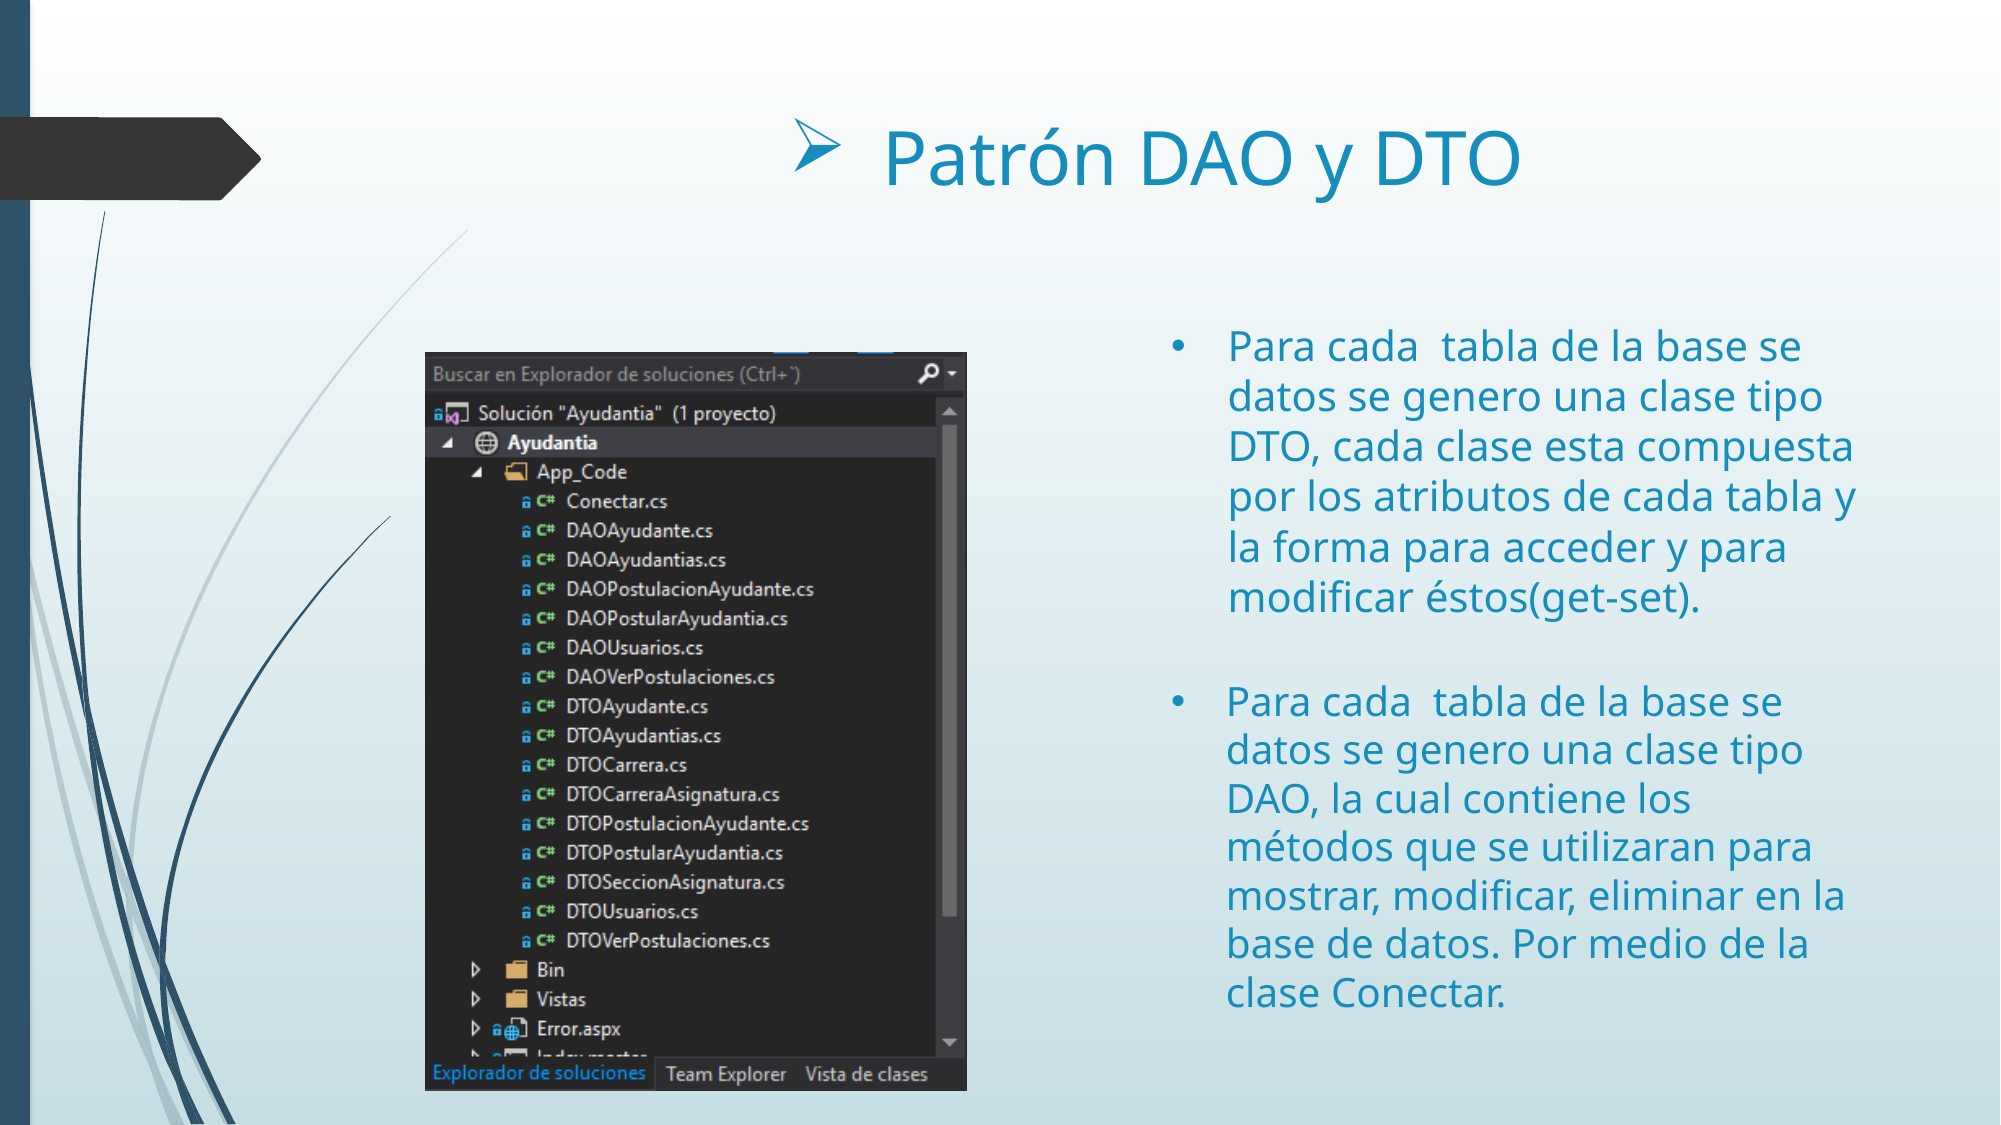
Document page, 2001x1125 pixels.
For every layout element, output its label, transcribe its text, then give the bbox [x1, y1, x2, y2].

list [425, 352, 967, 1091]
text_box Para cada tabla de la base se datos se genero una clase tipo DAO, la cual contiene los métodos que se utilizaran para mostrar, modificar, eliminar en la base de datos. Por medio de la clase Conectar. [1156, 668, 1878, 1025]
text_box Para cada tabla de la base se datos se genero una clase tipo DTO, cada clase esta compuesta por los atributos de cada tabla y la forma para acceder y para modificar éstos(get-set). [1156, 312, 1878, 668]
title Patrón DAO y DTO [425, 102, 1888, 313]
